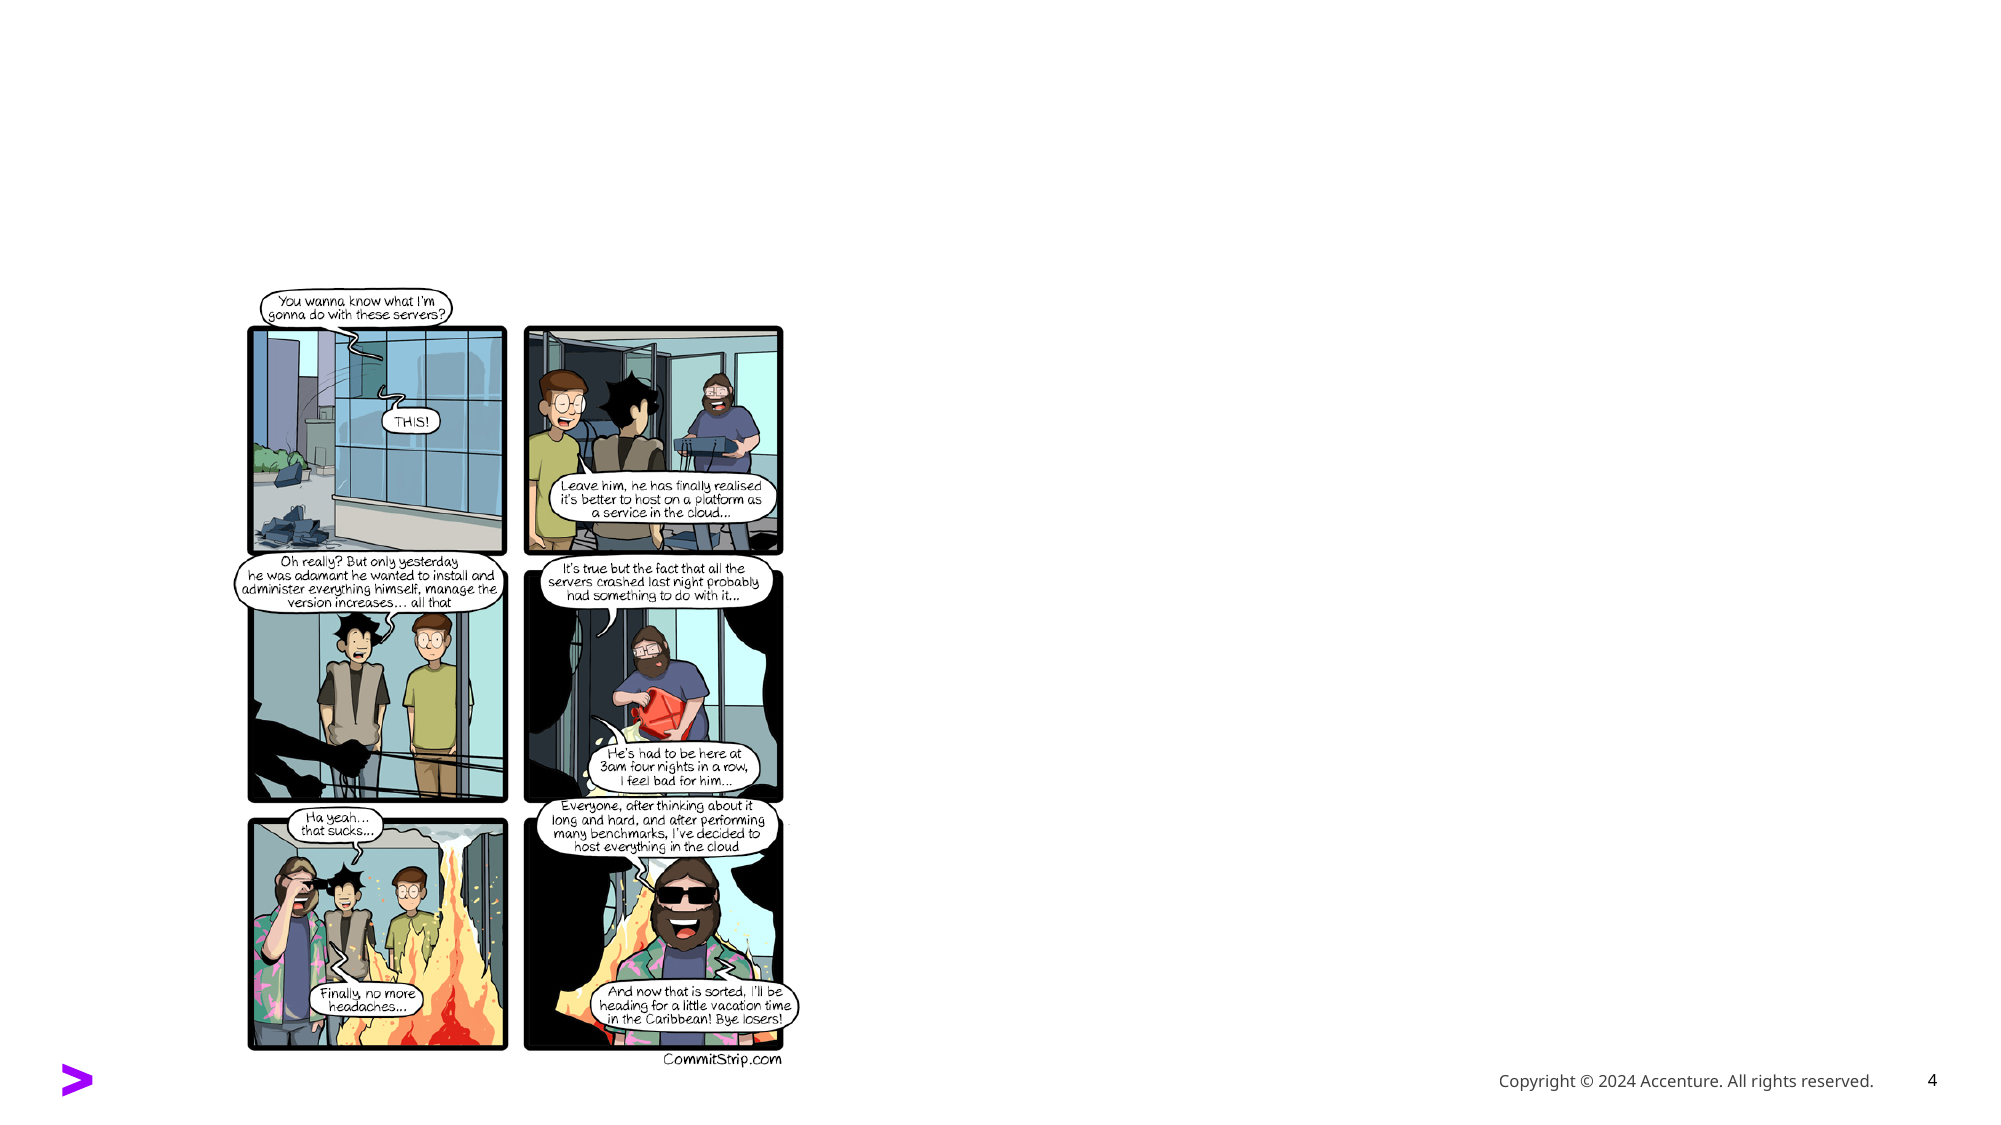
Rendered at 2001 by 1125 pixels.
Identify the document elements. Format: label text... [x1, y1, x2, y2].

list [230, 283, 801, 1071]
slide_number 4 [1883, 1064, 1938, 1098]
footer Copyright © 2024 Accenture. All rights reserved. [1200, 1064, 1875, 1097]
